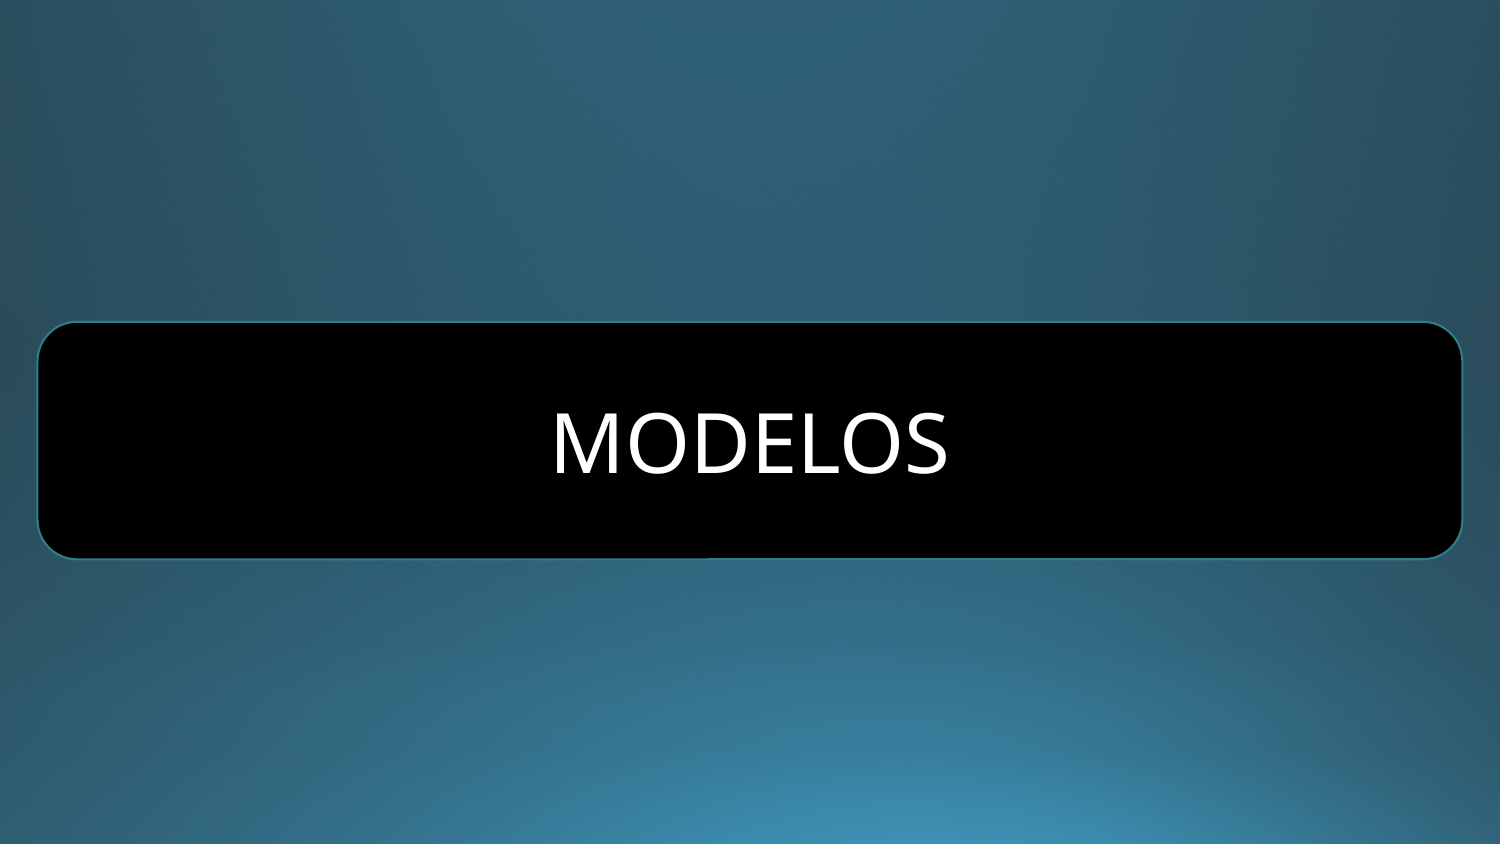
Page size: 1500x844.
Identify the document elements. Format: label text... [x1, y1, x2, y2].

text_box MODELOS [37, 321, 1463, 560]
